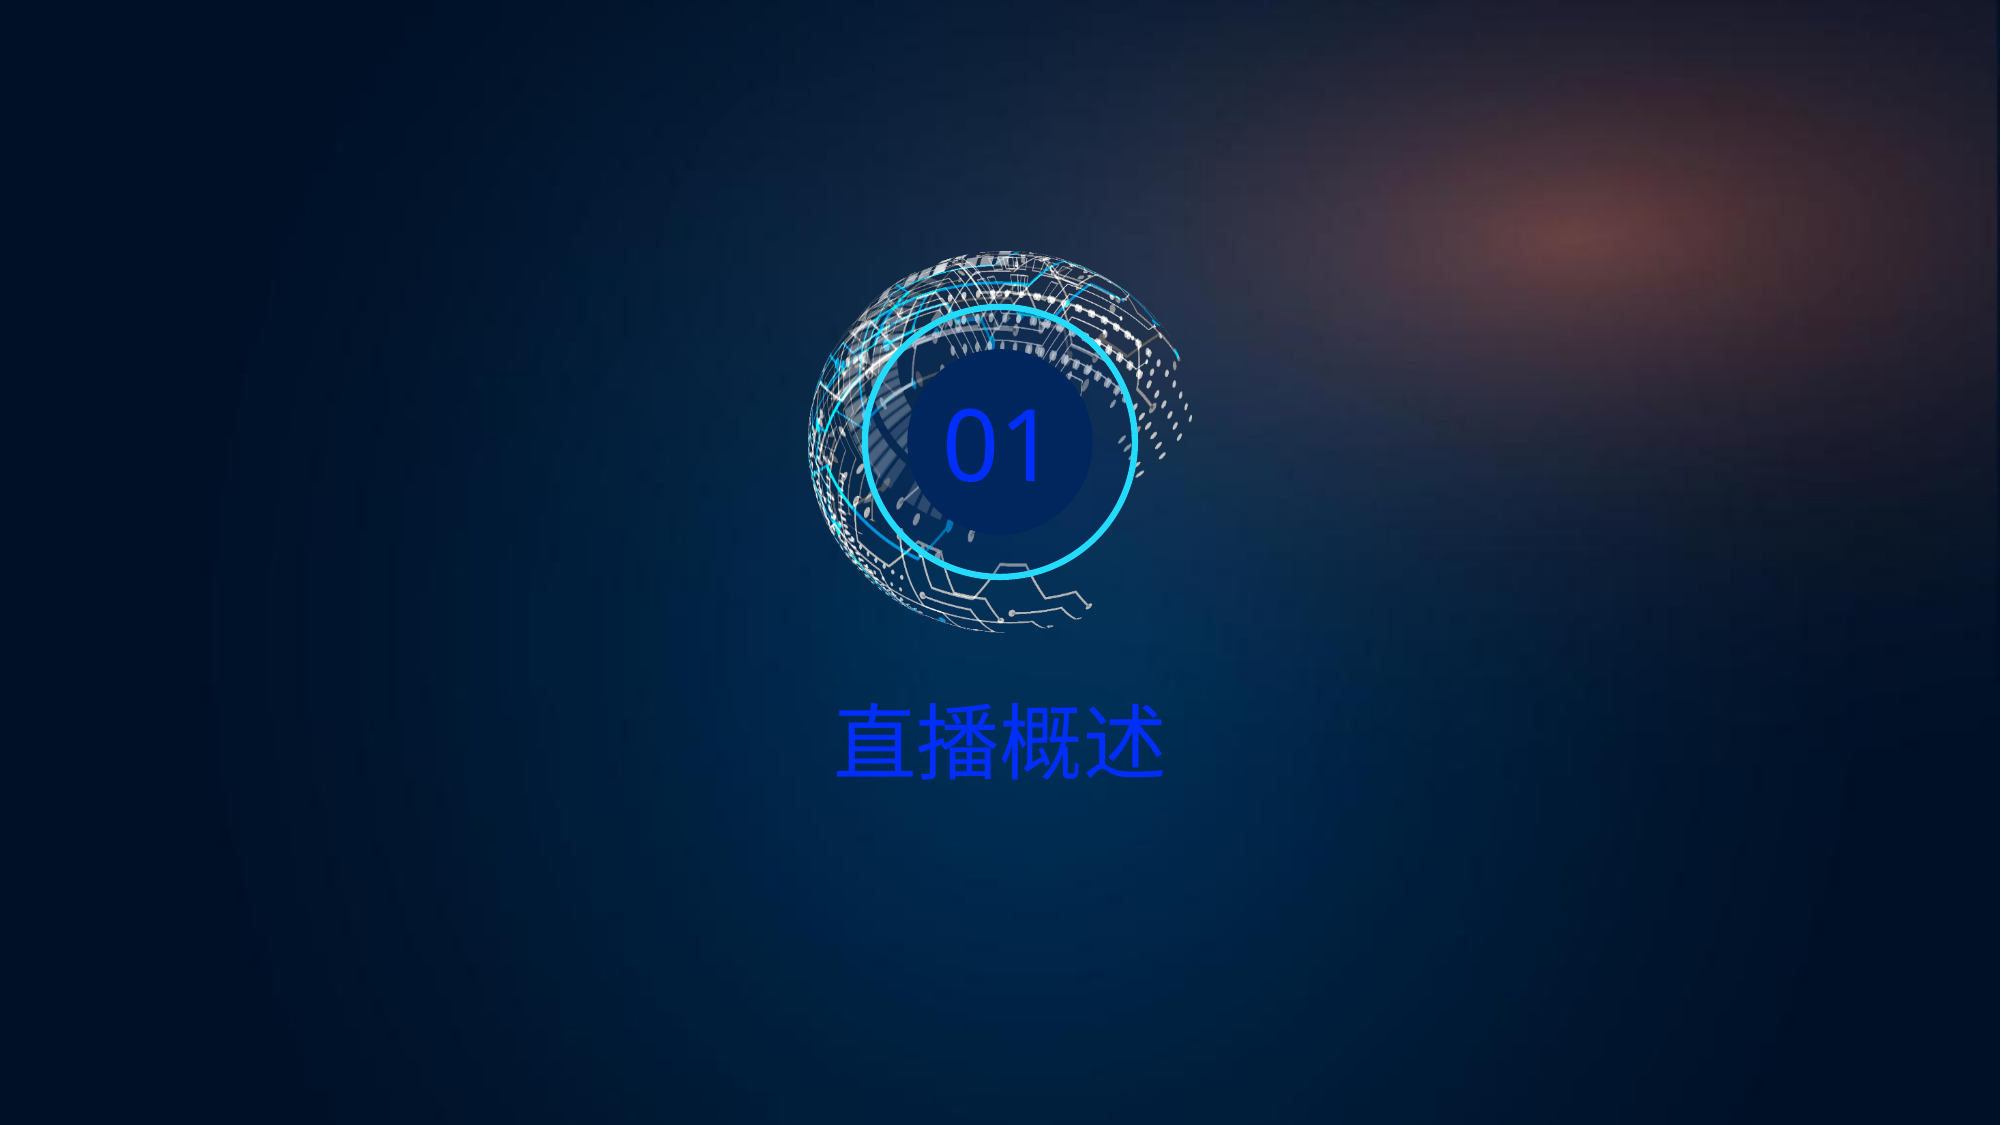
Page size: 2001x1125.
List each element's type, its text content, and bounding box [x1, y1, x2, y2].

text_box 直播概述 [633, 682, 1367, 798]
picture [0, 0, 2000, 1125]
